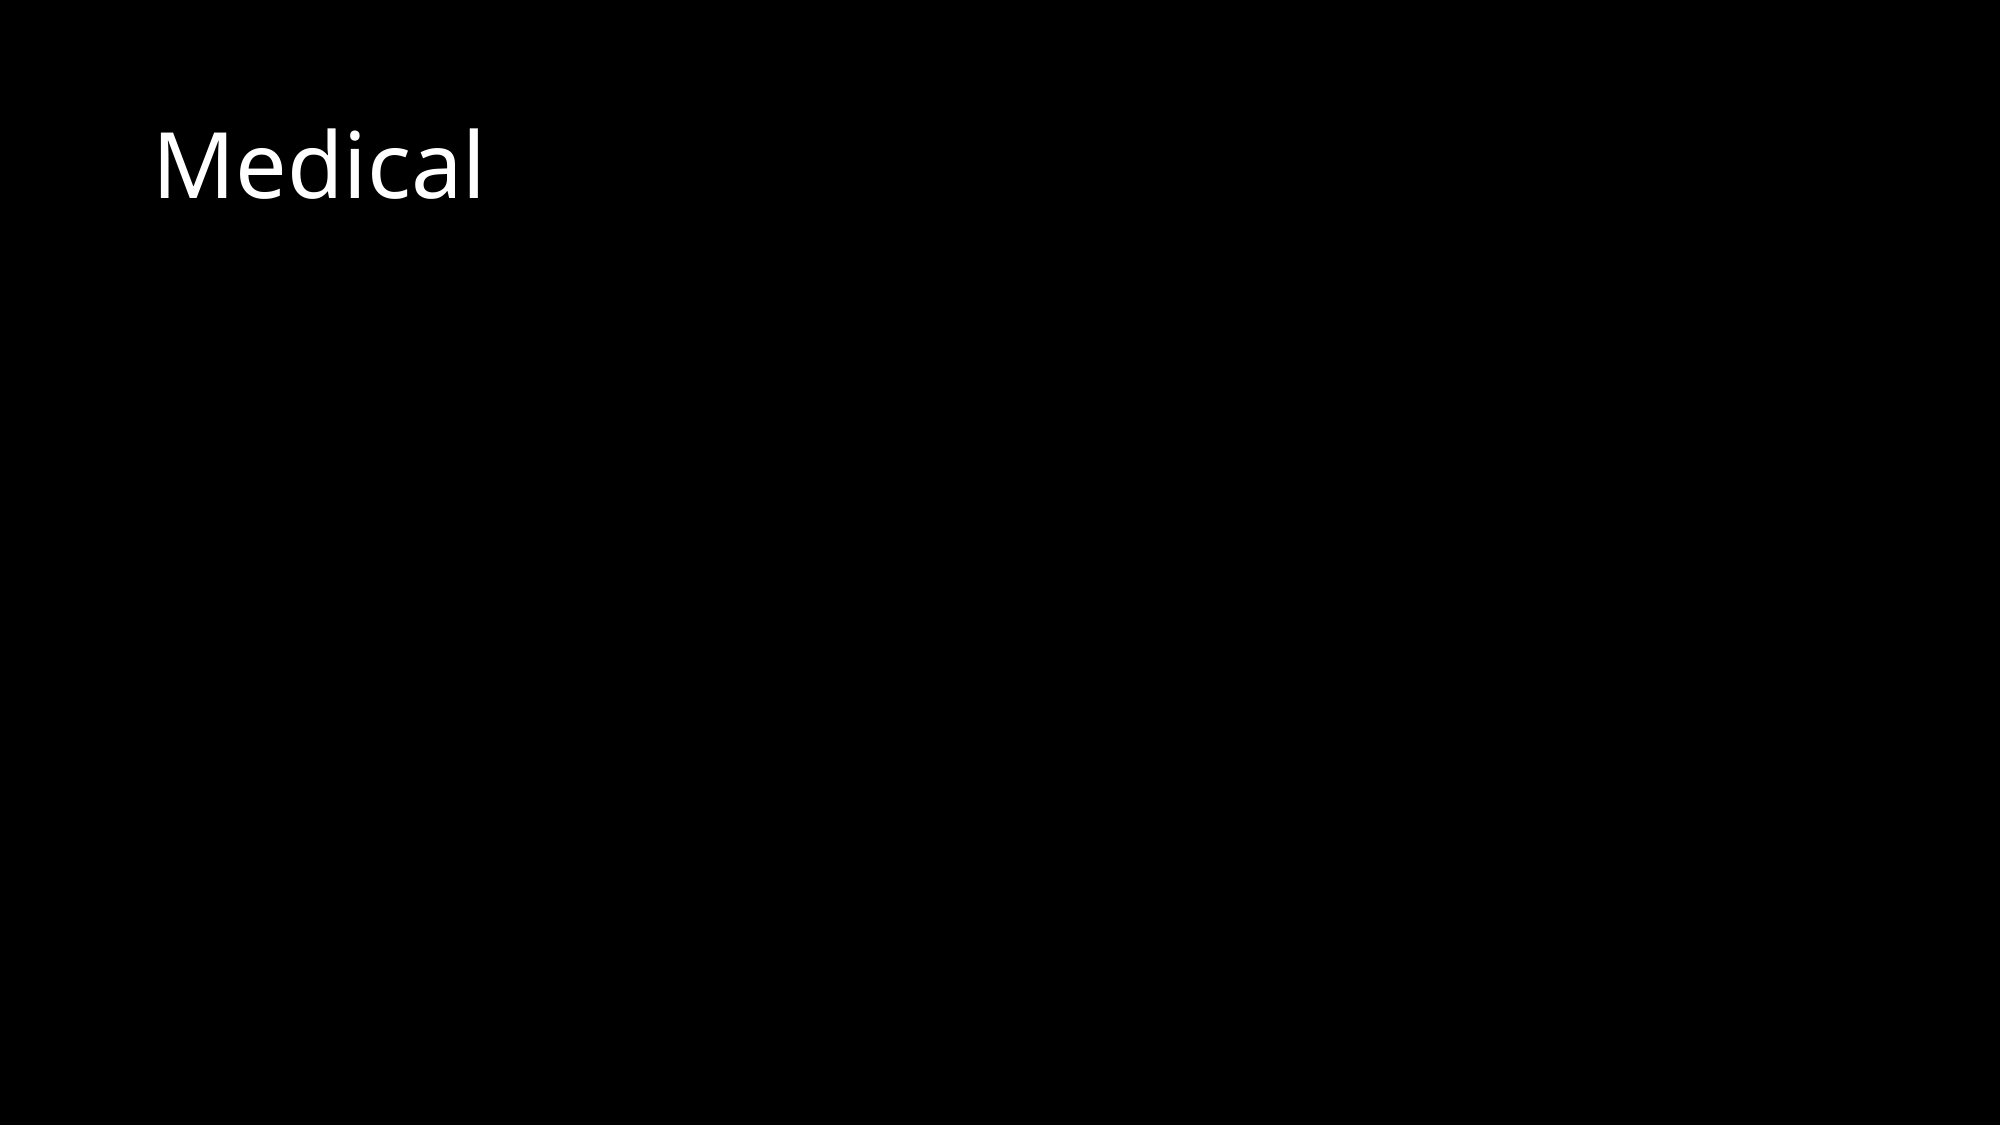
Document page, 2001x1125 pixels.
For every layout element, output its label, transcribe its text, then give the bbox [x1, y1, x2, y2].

title Medical [137, 59, 1863, 278]
